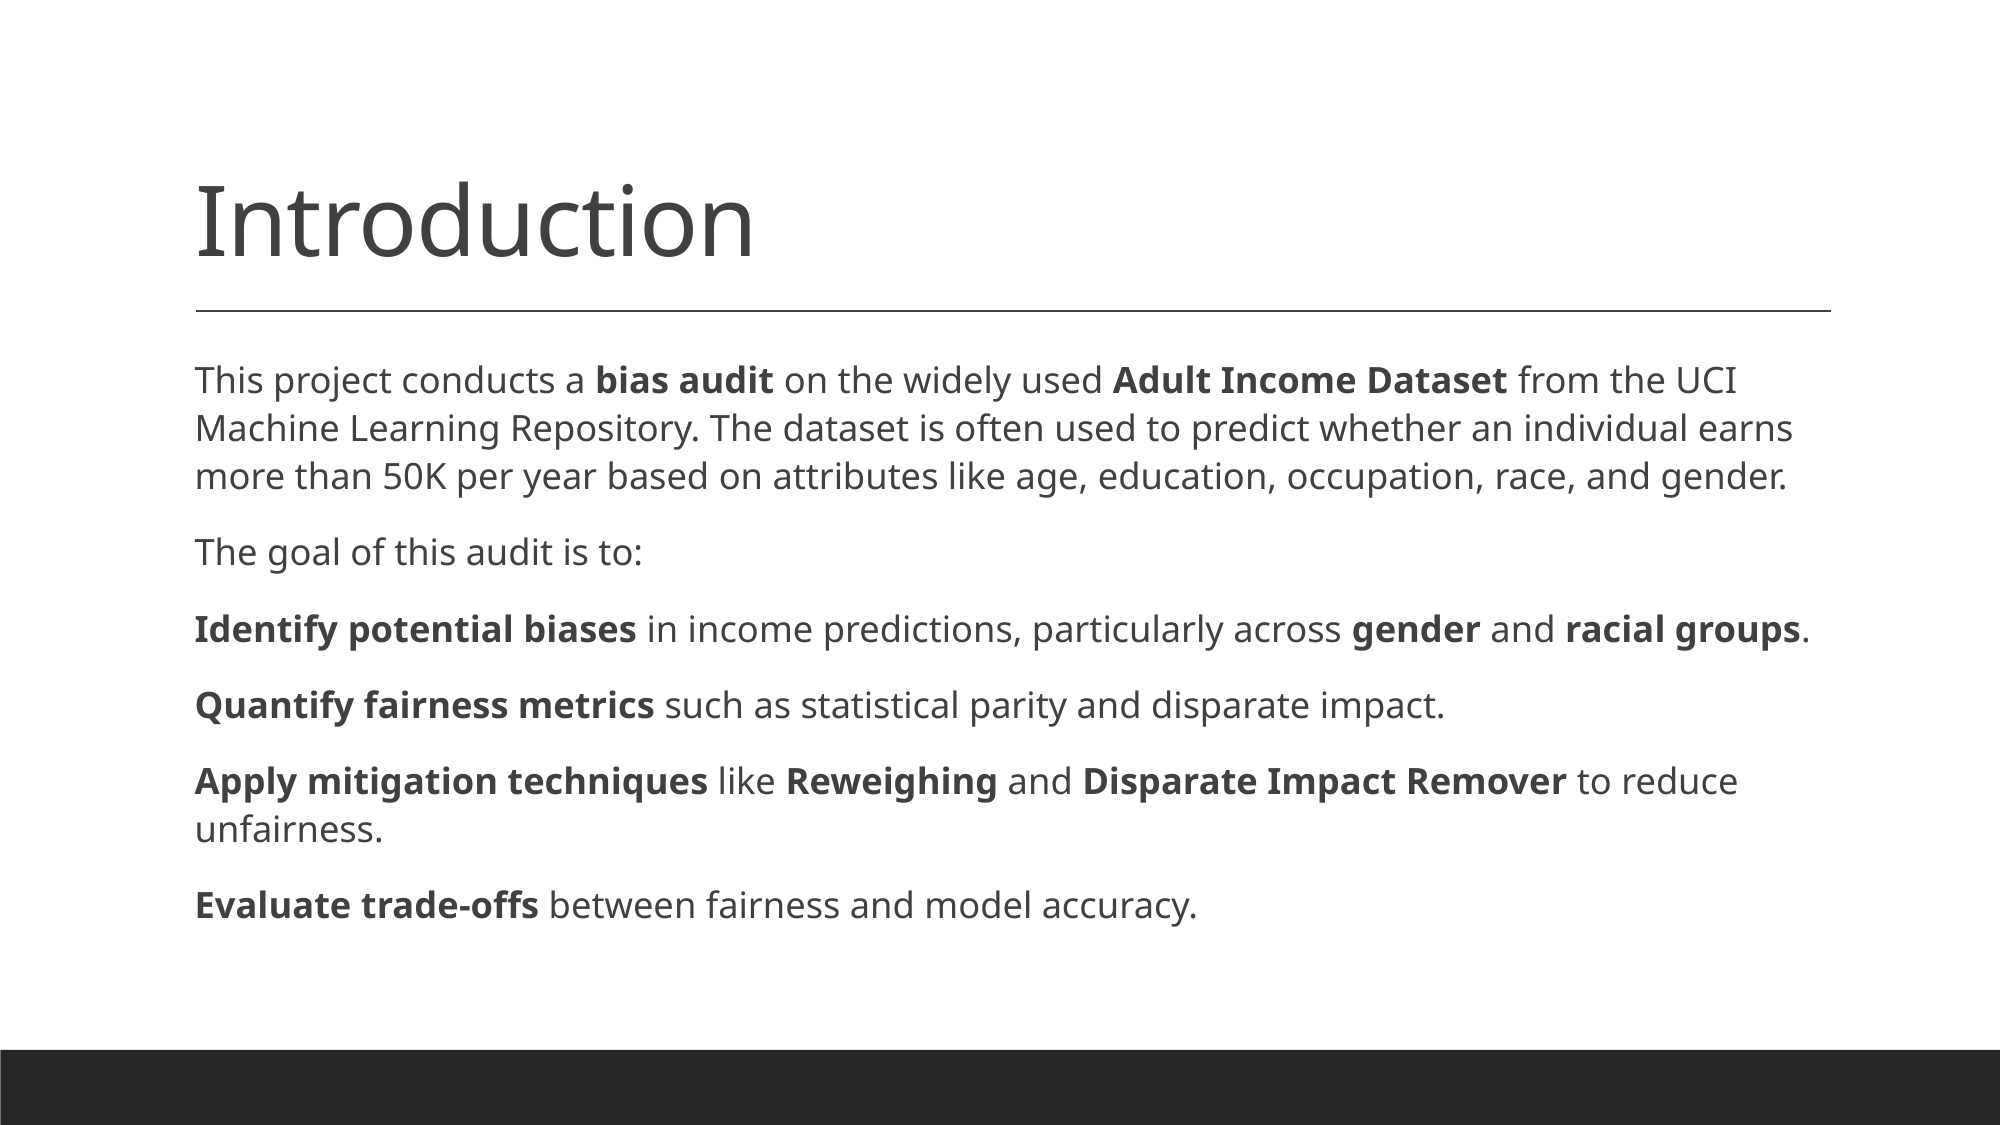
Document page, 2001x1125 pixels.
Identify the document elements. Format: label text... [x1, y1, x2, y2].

list This project conducts a bias audit on the widely used Adult Income Dataset from the UCI Machine Learning Repository. The dataset is often used to predict whether an individual earns more than 50K per year based on attributes like age, education, occupation, race, and gender. The goal of this audit is to: Identify potential biases in income predictions, particularly across gender and racial groups. Quantify fairness metrics such as statistical parity and disparate impact. Apply mitigation techniques like Reweighing and Disparate Impact Remover to reduce unfairness. Evaluate trade-offs between fairness and model accuracy. [180, 345, 1830, 963]
title Introduction [180, 47, 1830, 285]
